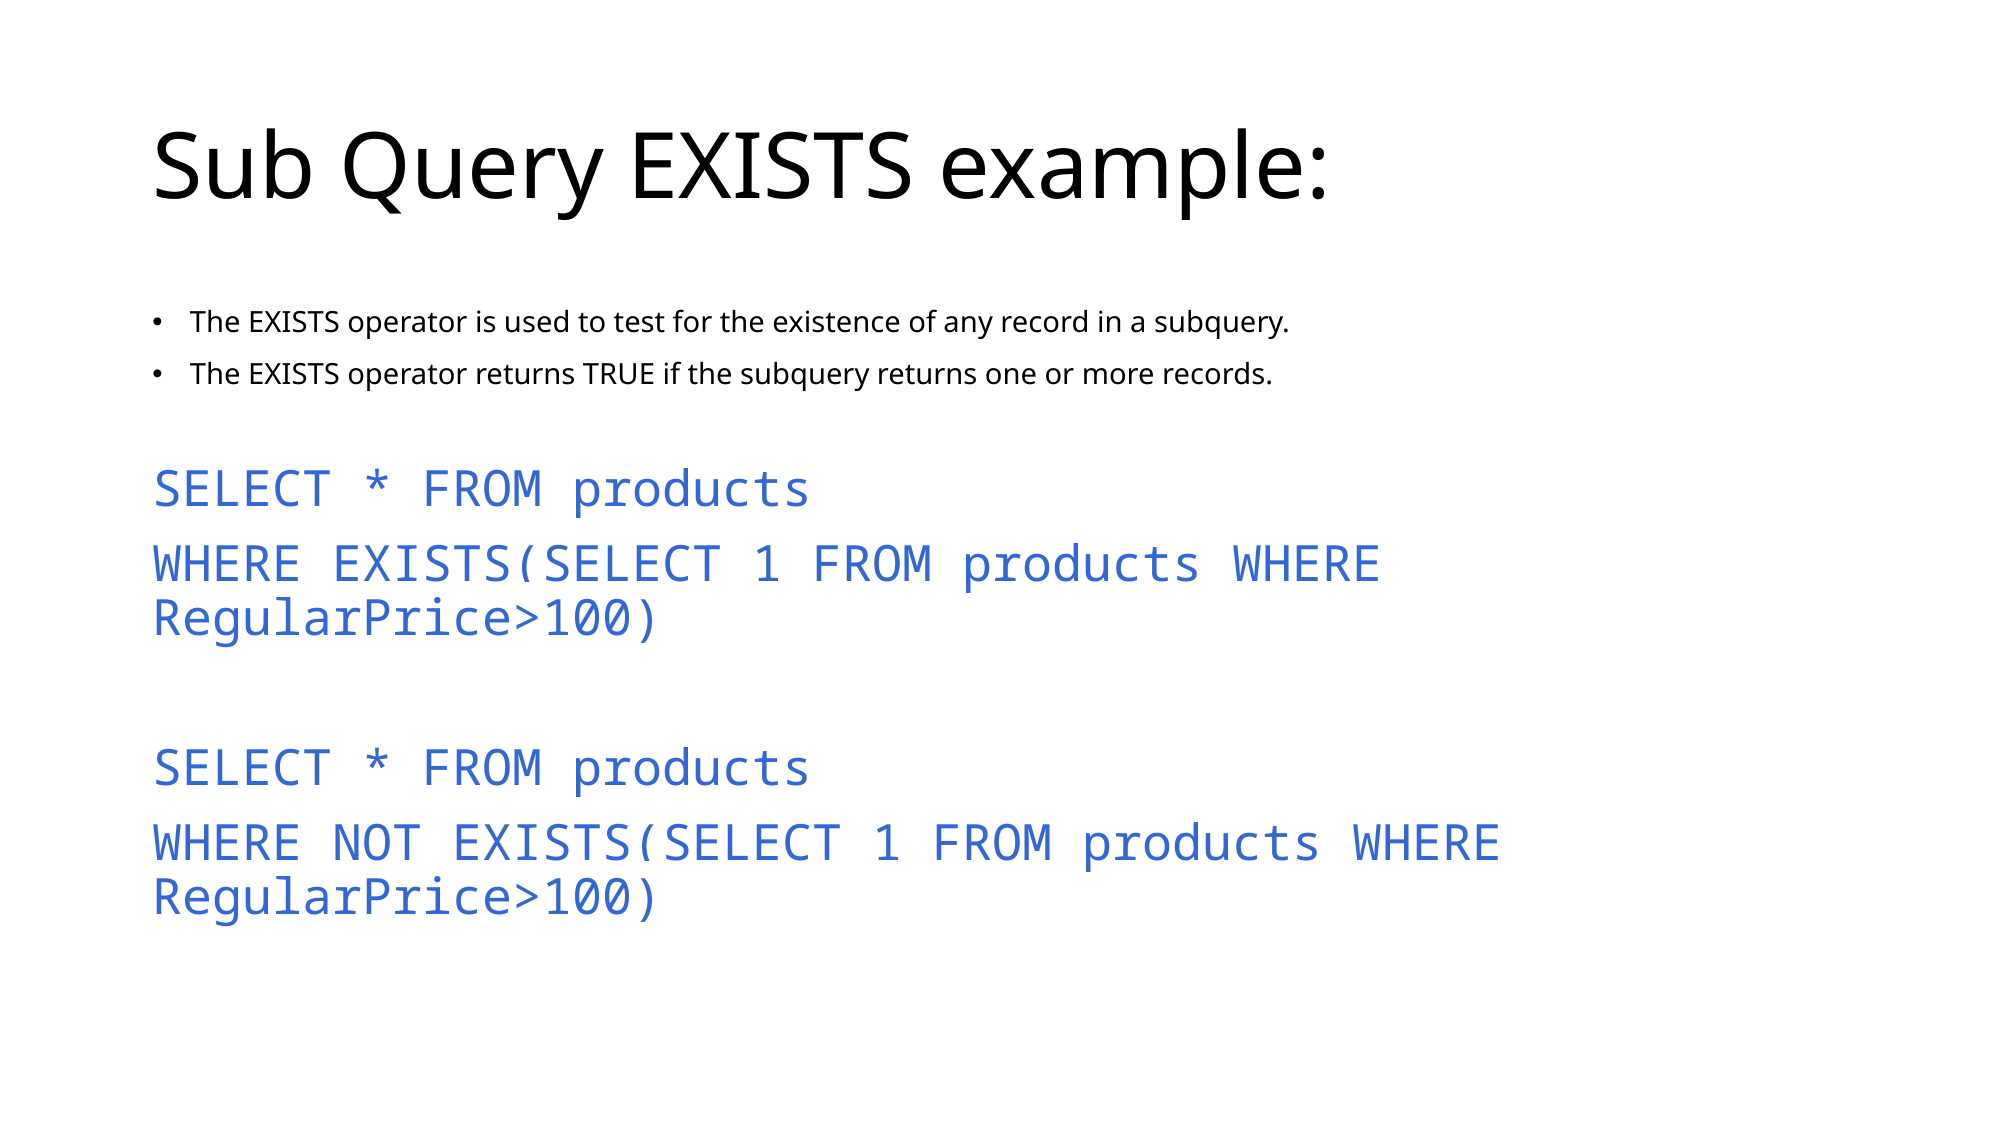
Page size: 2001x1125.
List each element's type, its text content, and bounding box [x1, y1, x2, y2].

list The EXISTS operator is used to test for the existence of any record in a subquery. The EXISTS operator returns TRUE if the subquery returns one or more records. SELECT * FROM products WHERE EXISTS(SELECT 1 FROM products WHERE RegularPrice>100) SELECT * FROM products WHERE NOT EXISTS(SELECT 1 FROM products WHERE RegularPrice>100) [137, 299, 1863, 1014]
title Sub Query EXISTS example: [137, 59, 1863, 278]
